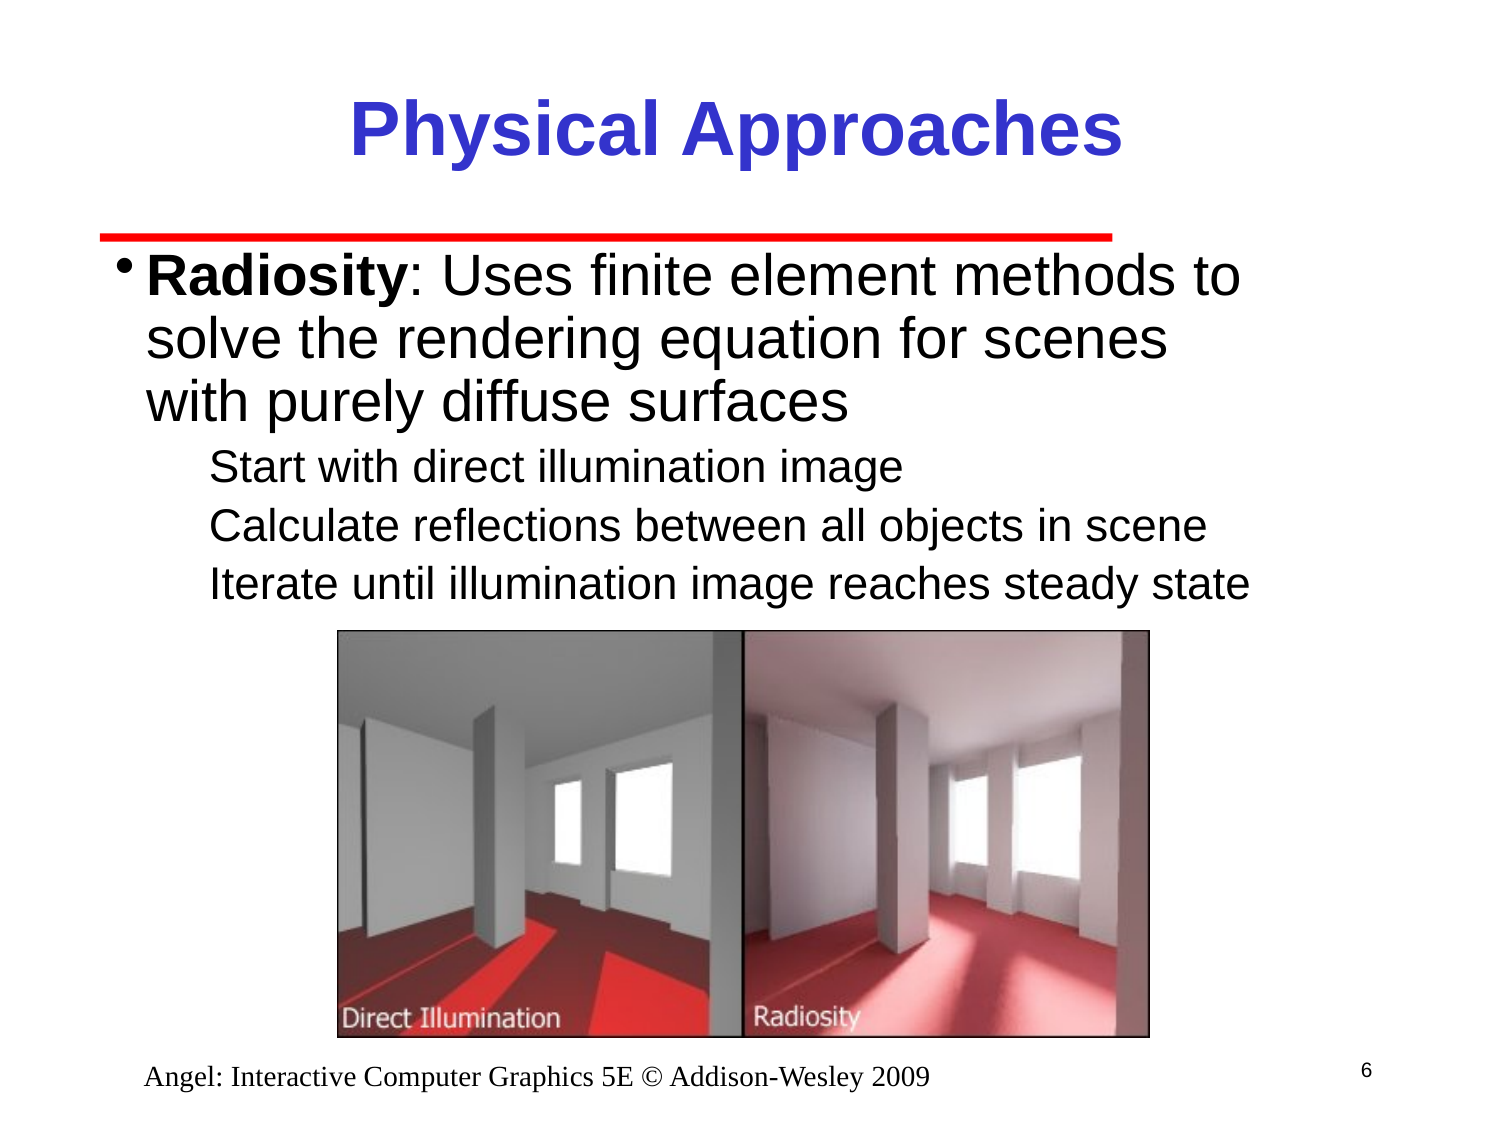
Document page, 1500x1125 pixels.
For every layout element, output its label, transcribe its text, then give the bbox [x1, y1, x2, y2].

title Physical Approaches [225, 37, 1250, 213]
text_box Angel: Interactive Computer Graphics 5E © Addison-Wesley 2009 [75, 1050, 1000, 1088]
picture [337, 630, 1151, 1038]
list Radiosity: Uses finite element methods to solve the rendering equation for scenes with purely diffuse surfaces Start with direct illumination image Calculate reflections between all objects in scene Iterate until illumination image reaches steady state [99, 237, 1300, 650]
text_box 6 [1324, 1037, 1388, 1100]
